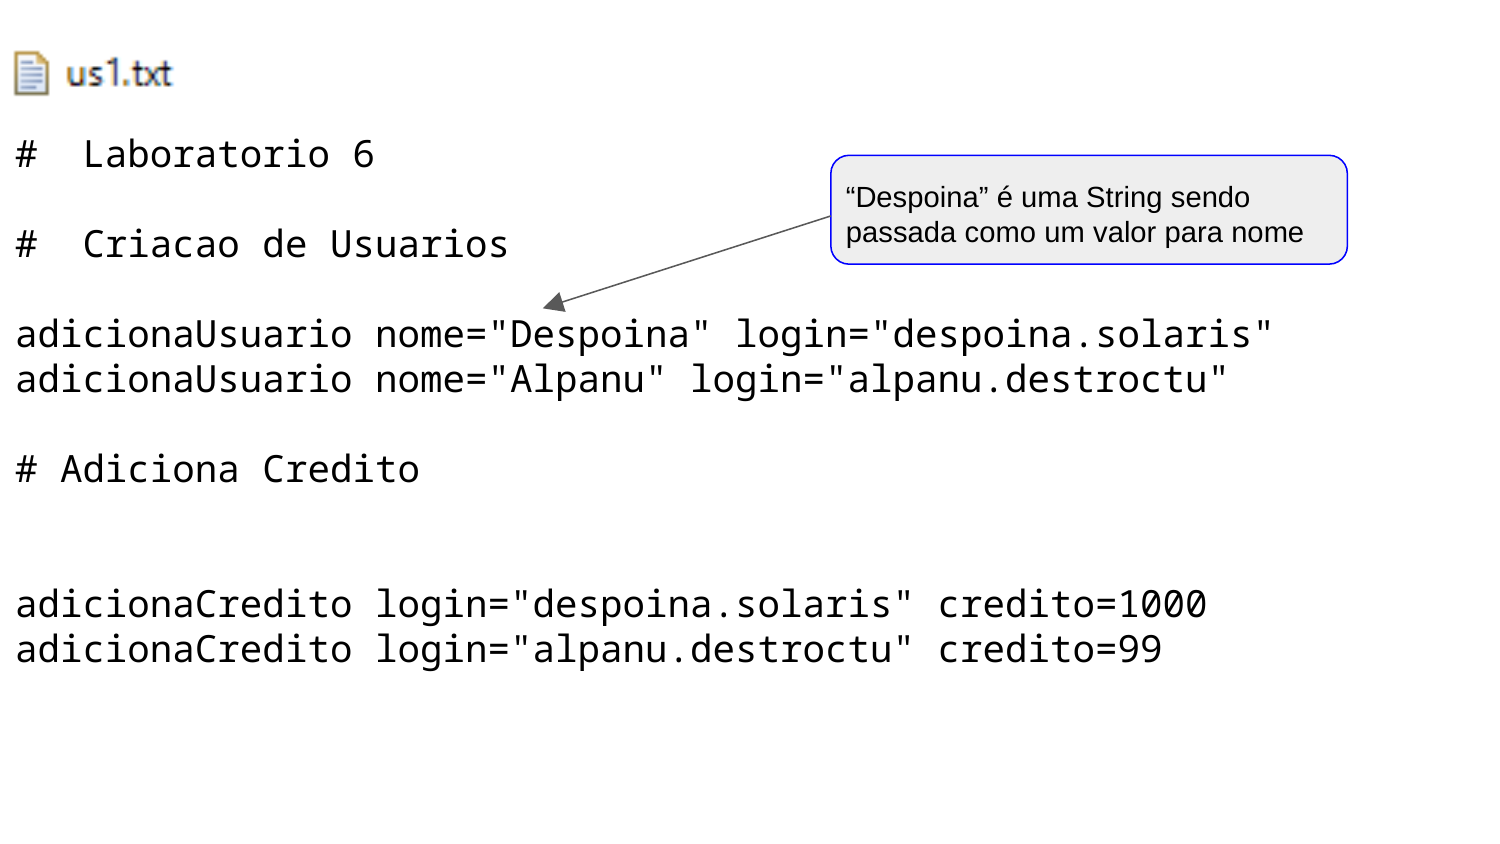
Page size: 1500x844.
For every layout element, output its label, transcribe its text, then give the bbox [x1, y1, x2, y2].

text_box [542, 215, 831, 309]
picture [0, 39, 221, 115]
text_box “Despoina” é uma String sendo passada como um valor para nome [830, 163, 1333, 256]
text_box # Laboratorio 6 # Criacao de Usuarios adicionaUsuario nome="Despoina" login="despoina.solaris" adicionaUsuario nome="Alpanu" login="alpanu.destroctu" # Adiciona Credito adicionaCredito login="despoina.solaris" credito=1000 adicionaCredito login="alpanu.destroctu" credito=99 [0, 114, 1500, 844]
text_box [834, 155, 1348, 265]
